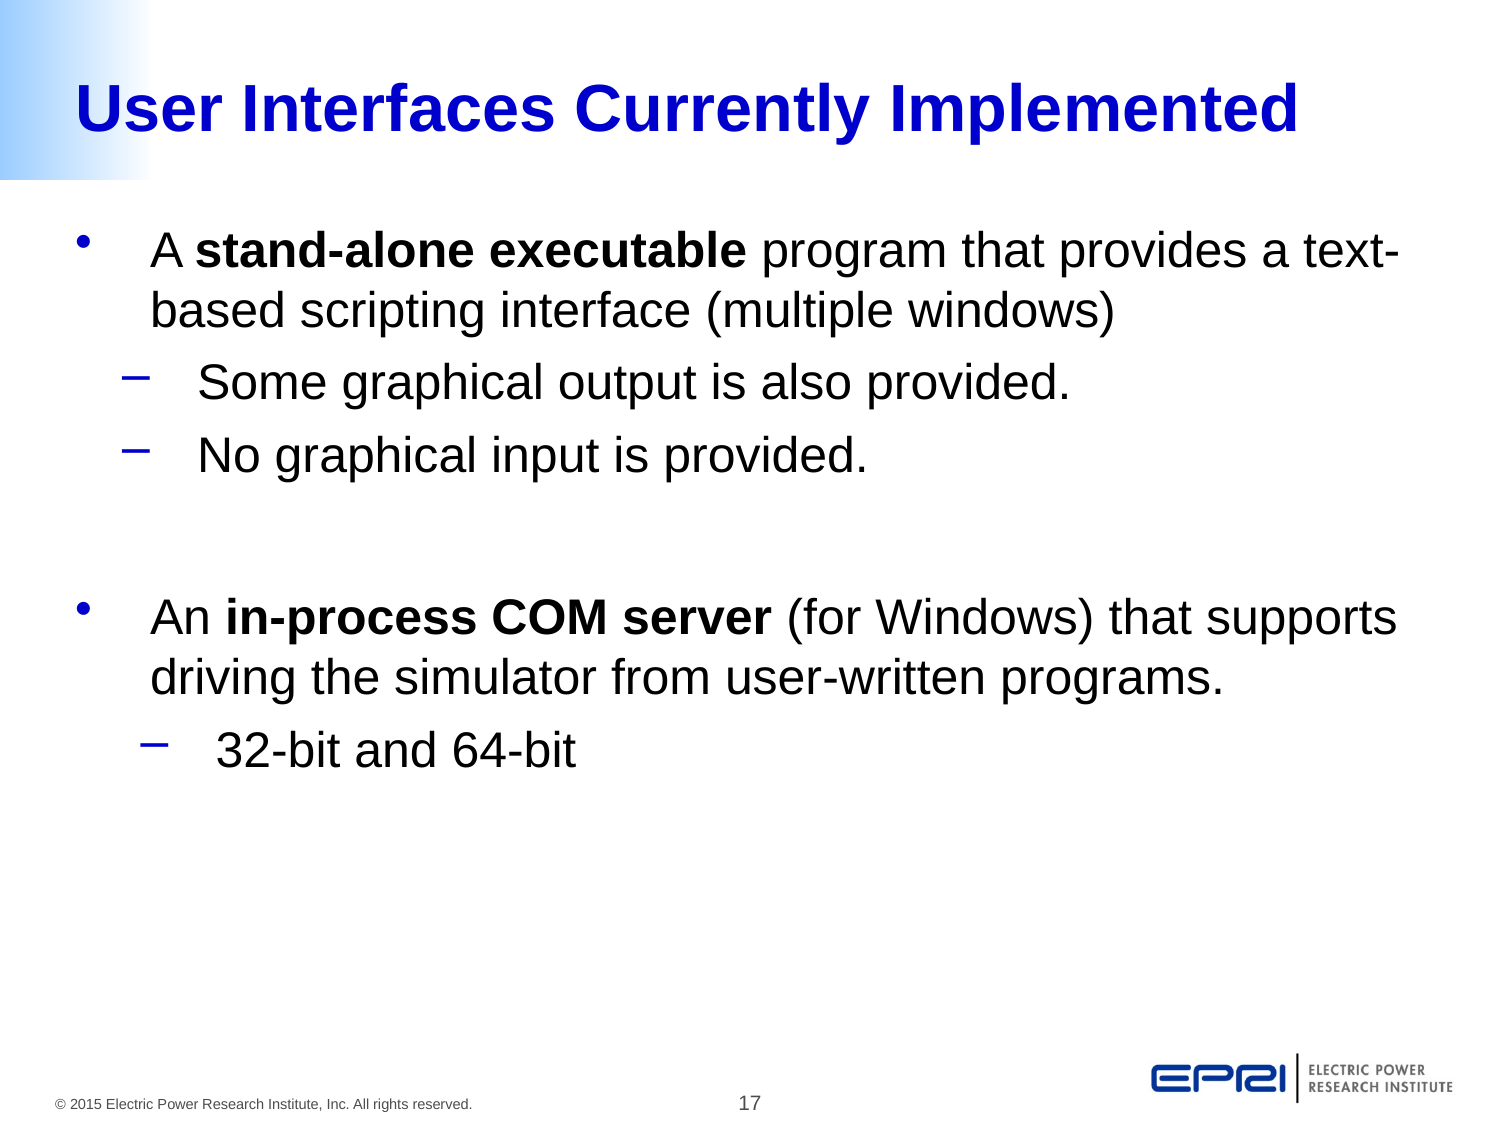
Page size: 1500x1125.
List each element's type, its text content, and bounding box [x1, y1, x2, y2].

title User Interfaces Currently Implemented [59, 29, 1441, 181]
picture [1147, 1049, 1456, 1107]
list A stand-alone executable program that provides a text-based scripting interface (multiple windows) Some graphical output is also provided. No graphical input is provided. An in-process COM server (for Windows) that supports driving the simulator from user-written programs. 32-bit and 64-bit [59, 209, 1441, 1036]
